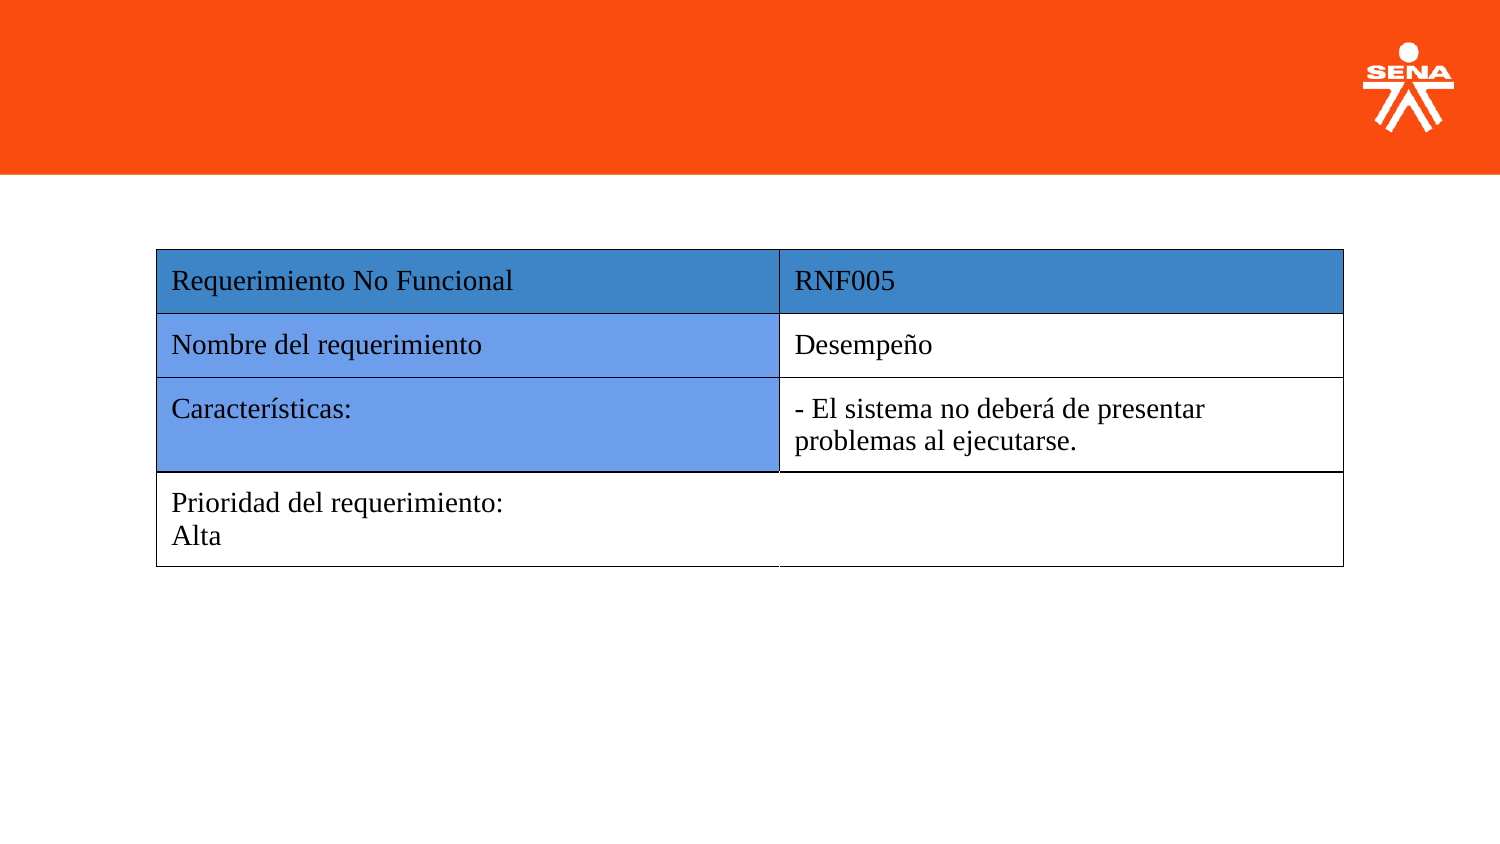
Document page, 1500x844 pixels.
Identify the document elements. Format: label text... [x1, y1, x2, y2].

table_cell - El sistema no deberá de presentar problemas al ejecutarse. [780, 378, 1343, 471]
table_header Requerimiento No Funcional [157, 250, 779, 313]
table_header RNF005 [780, 250, 1343, 313]
table_cell Desempeño [780, 314, 1343, 377]
table_cell Nombre del requerimiento [157, 314, 779, 377]
table_cell Prioridad del requerimiento: Alta [157, 473, 779, 566]
table_cell [780, 473, 1343, 566]
table_cell Características: [157, 378, 779, 471]
picture [0, 0, 1500, 844]
